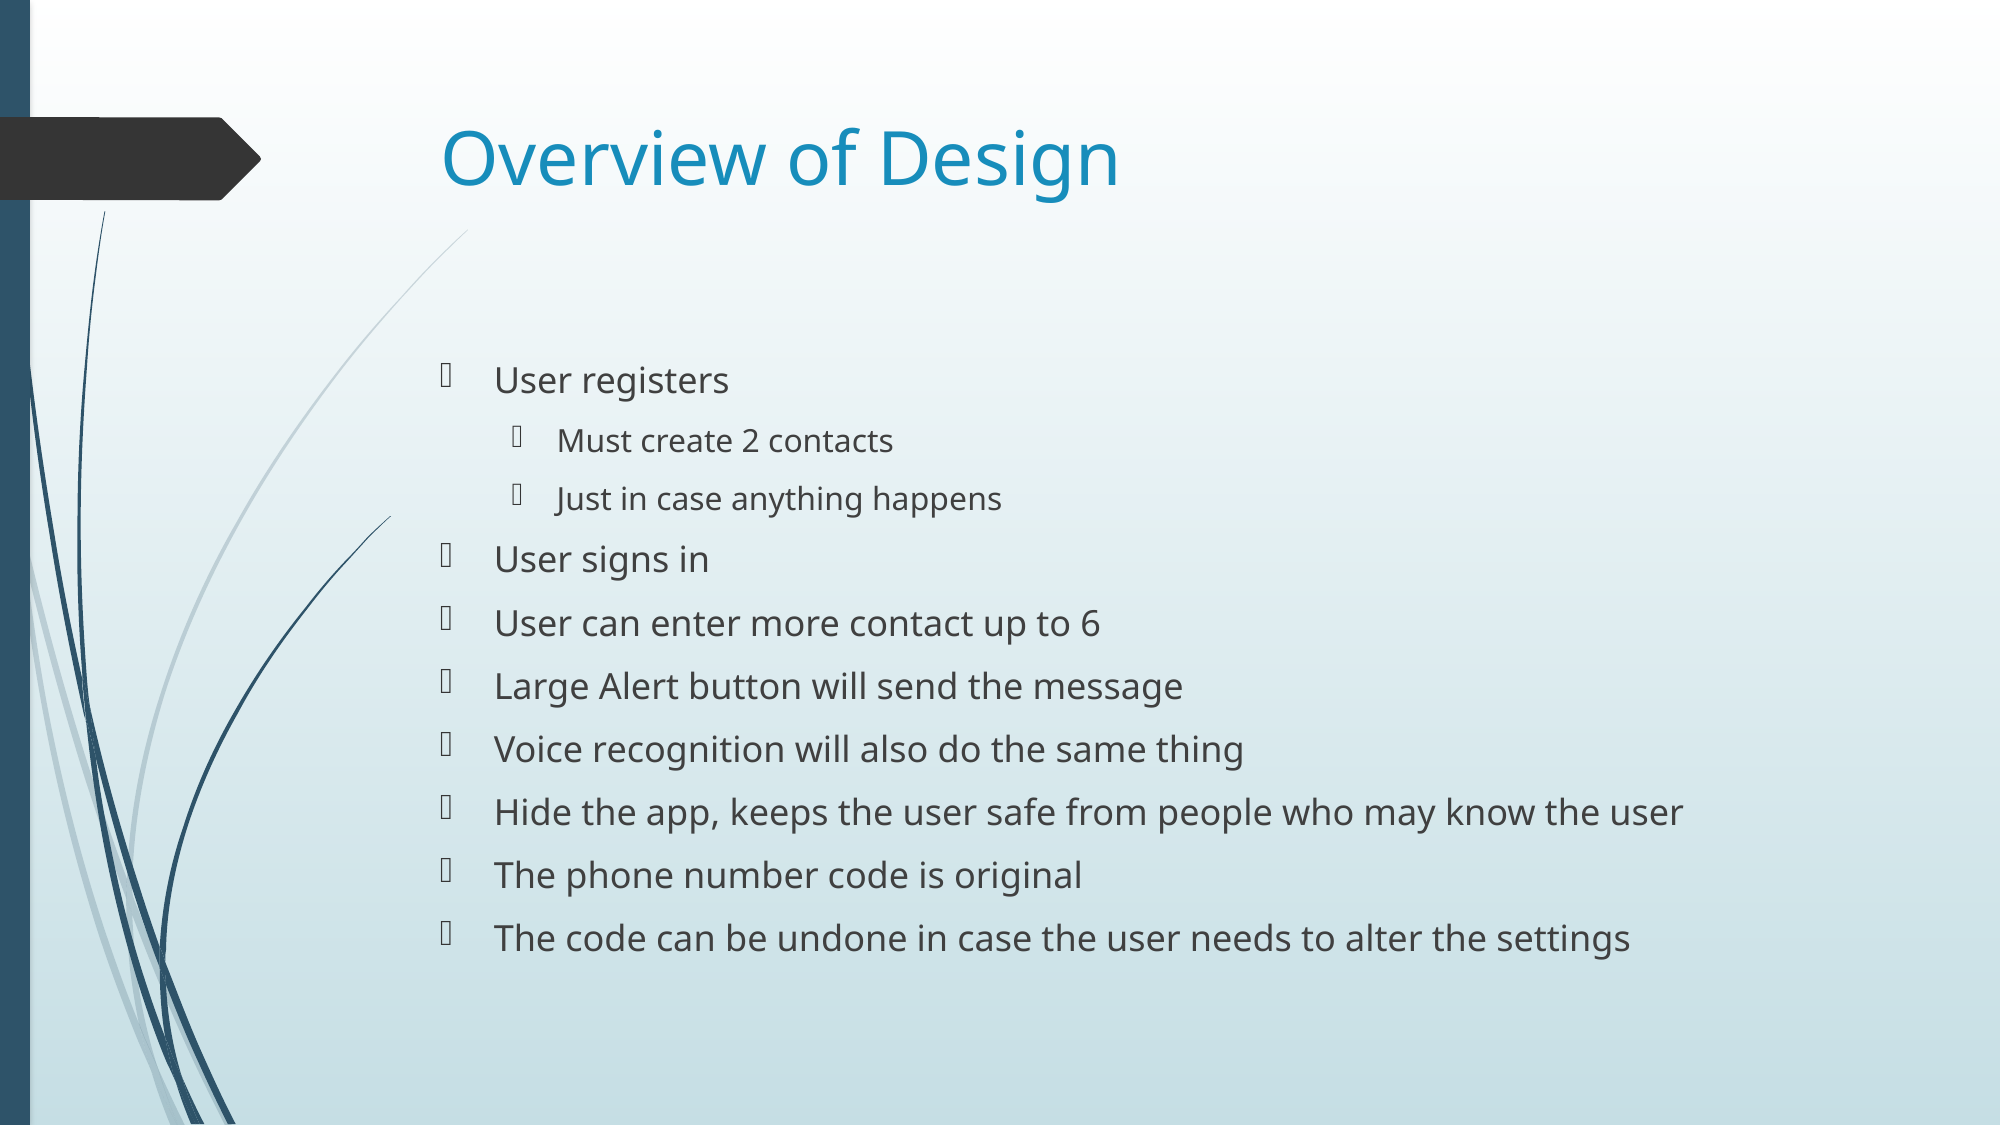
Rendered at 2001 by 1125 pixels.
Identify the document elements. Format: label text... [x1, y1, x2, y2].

list User registers Must create 2 contacts Just in case anything happens User signs in User can enter more contact up to 6 Large Alert button will send the message Voice recognition will also do the same thing Hide the app, keeps the user safe from people who may know the user The phone number code is original The code can be undone in case the user needs to alter the settings [424, 350, 1888, 970]
title Overview of Design [425, 102, 1888, 313]
